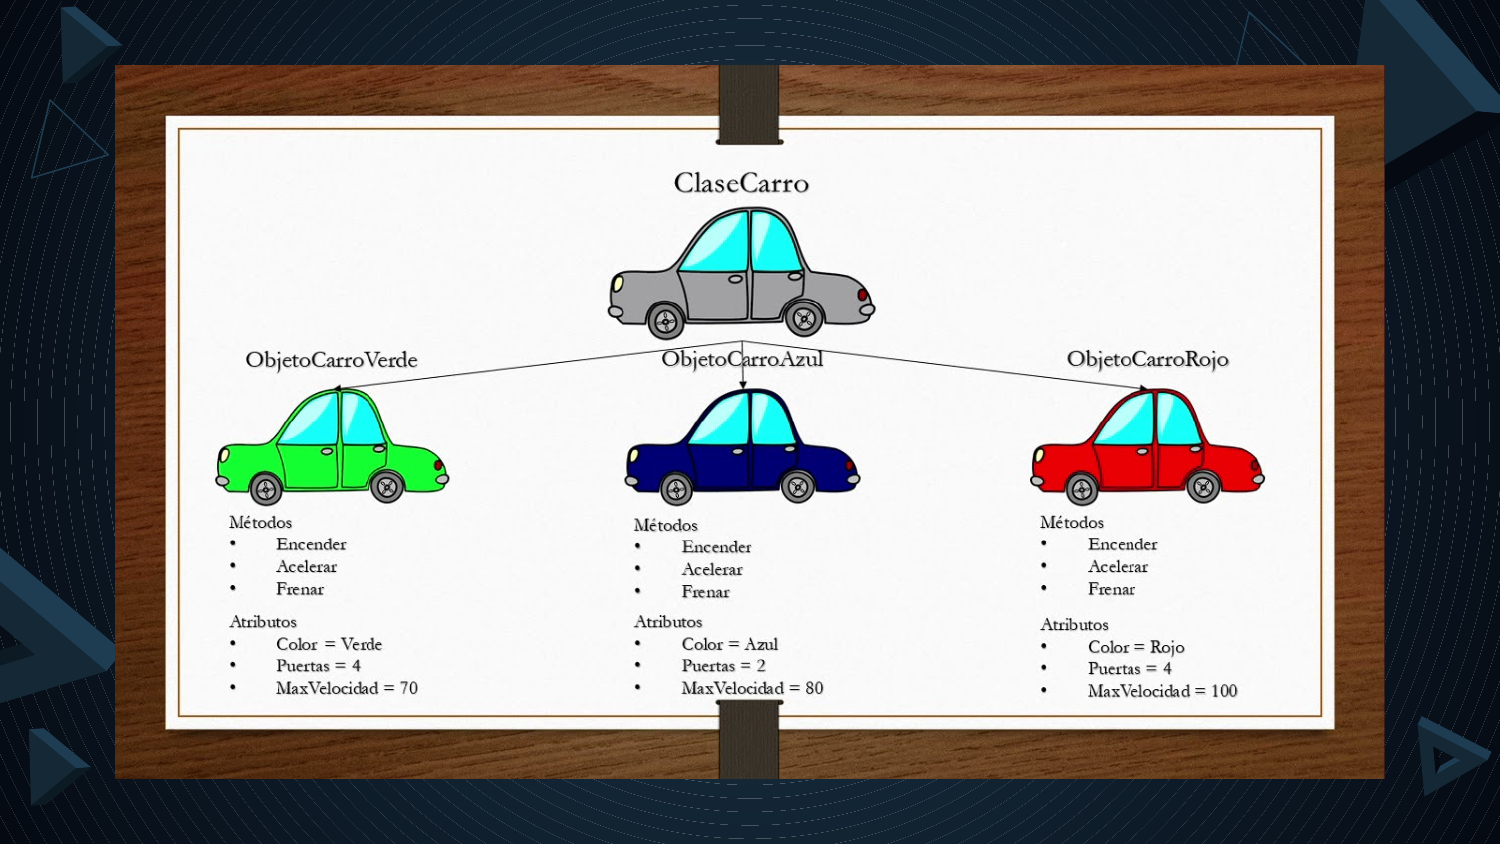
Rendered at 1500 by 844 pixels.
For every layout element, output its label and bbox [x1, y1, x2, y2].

picture [115, 64, 1385, 779]
